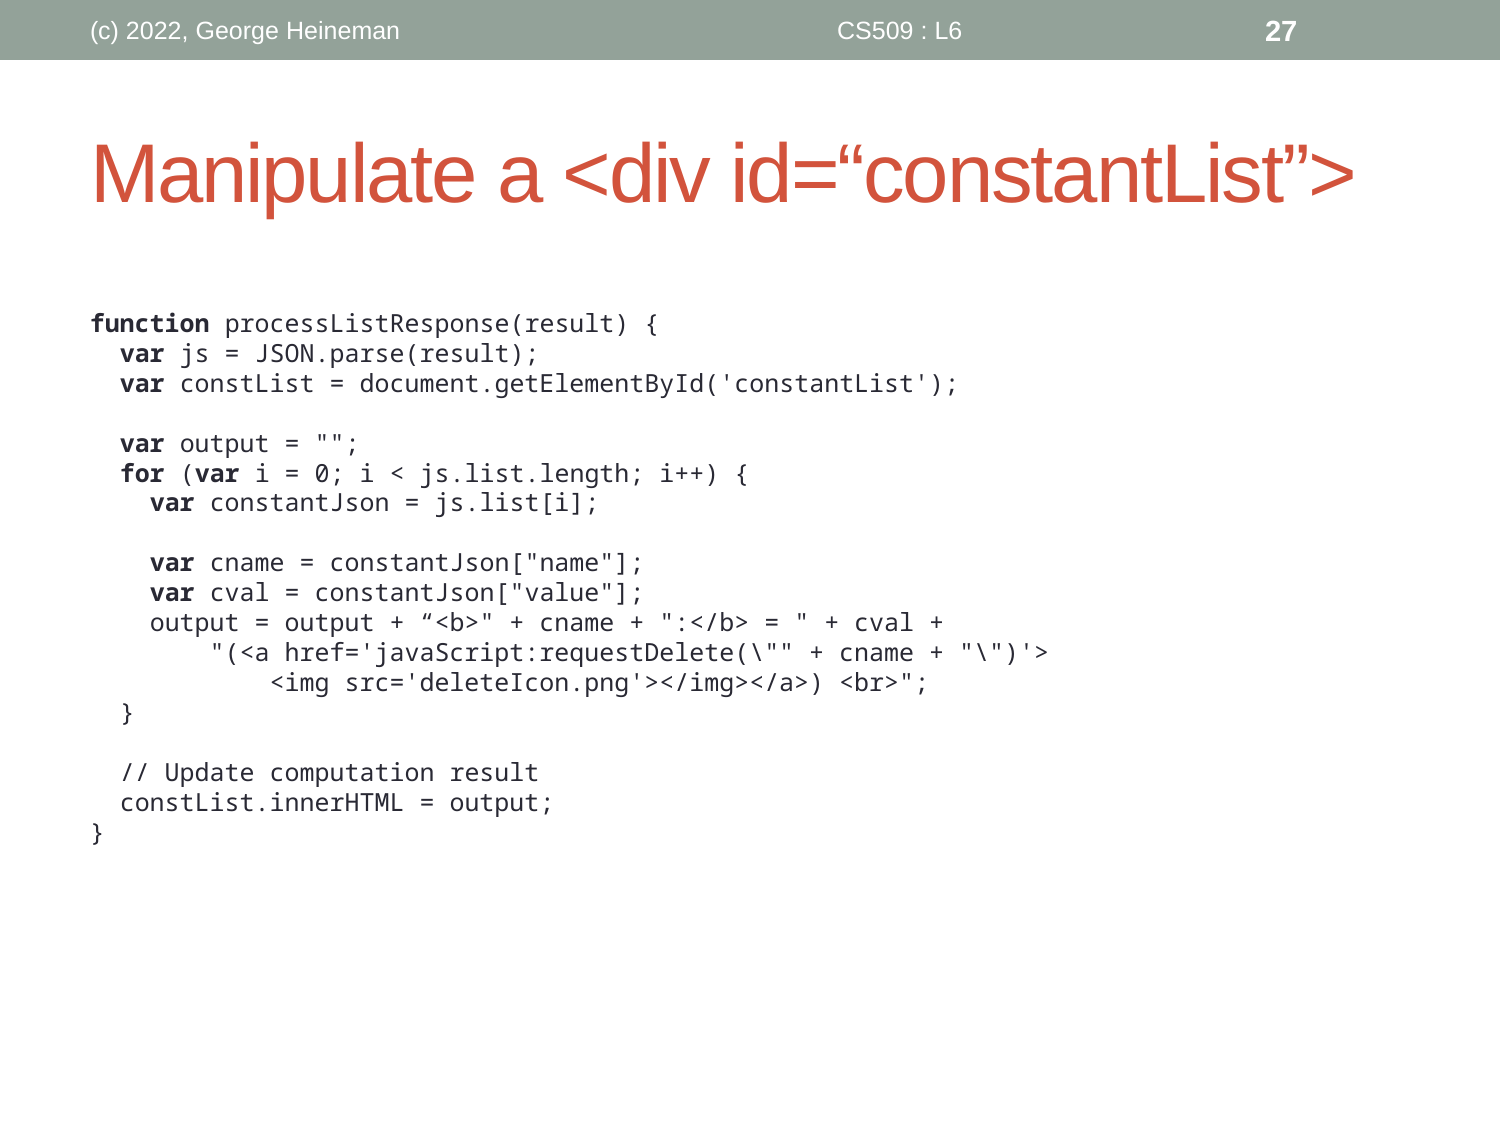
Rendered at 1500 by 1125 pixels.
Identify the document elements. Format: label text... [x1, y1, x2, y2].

slide_number 27 [1250, 3, 1425, 57]
slide_number (c) 2022, George Heineman [75, 3, 550, 57]
title Manipulate a <div id=“constantList”> [75, 87, 1425, 250]
text_box function processListResponse(result) { var js = JSON.parse(result); var constList = document.getElementById('constantList'); var output = ""; for (var i = 0; i < js.list.length; i++) { var constantJson = js.list[i]; var cname = constantJson["name"]; var cval = constantJson["value"]; output = output + “<b>" + cname + ":</b> = " + cval + "(<a href='javaScript:requestDelete(\"" + cname + "\")'> <img src='deleteIcon.png'></img></a>) <br>"; } // Update computation result constList.innerHTML = output; } [74, 299, 1363, 854]
footer CS509 : L6 [562, 3, 1238, 57]
